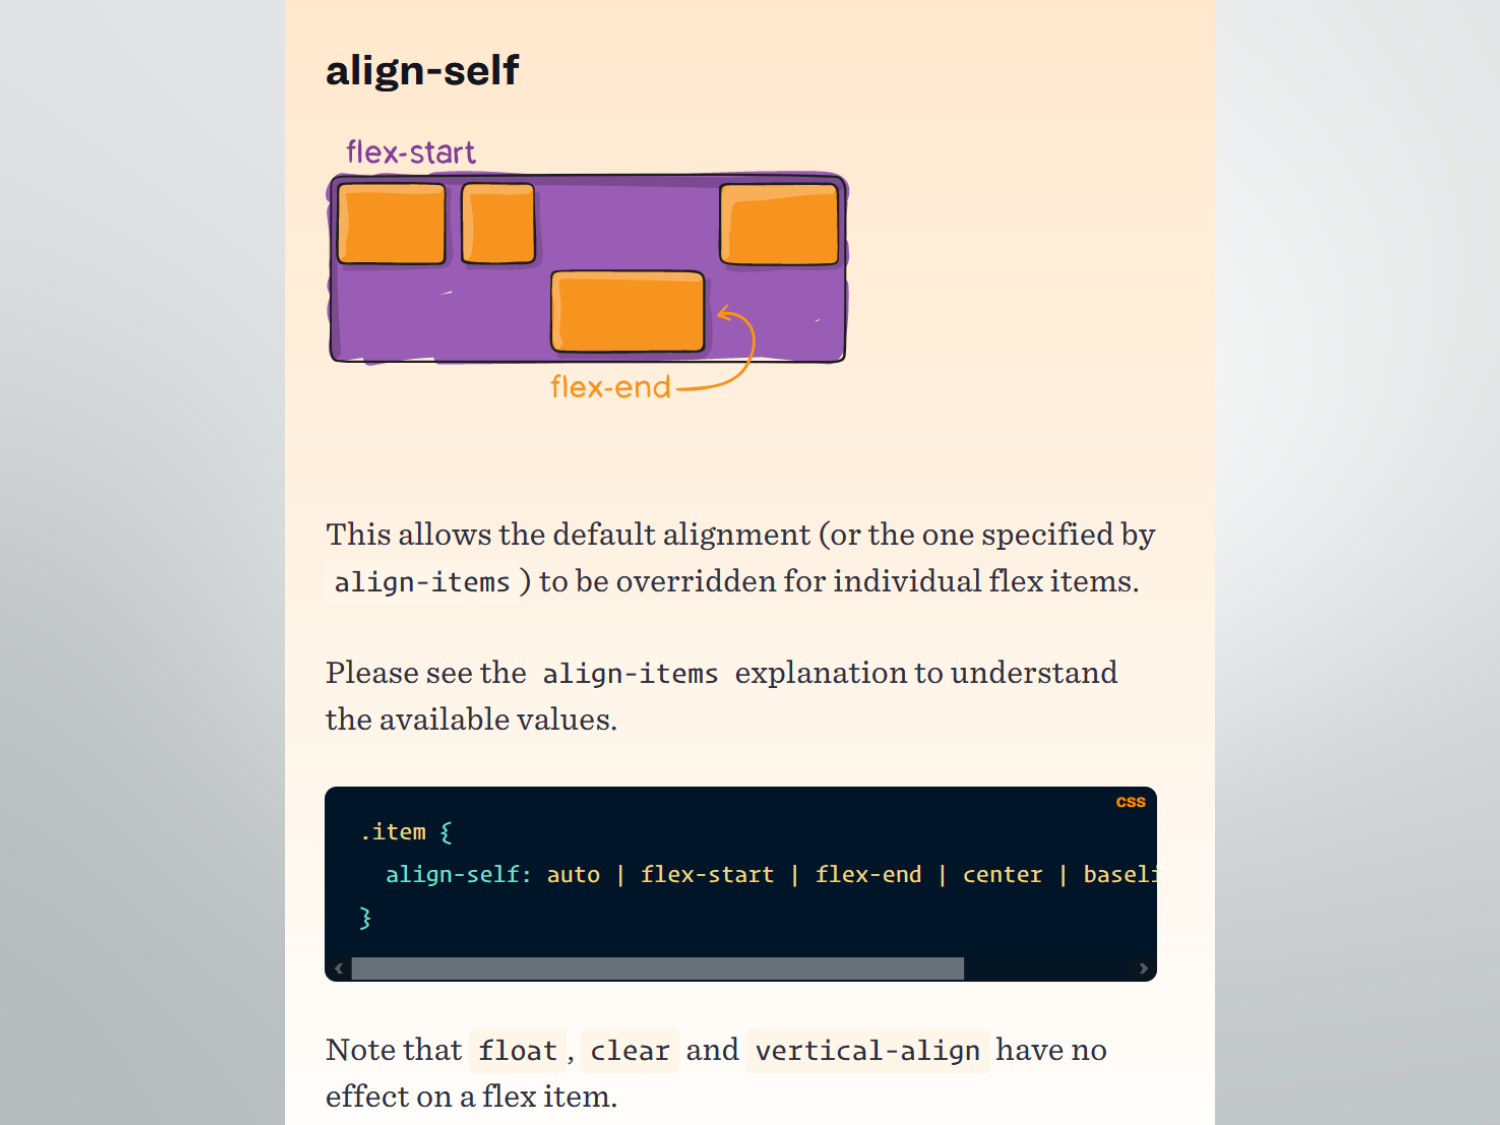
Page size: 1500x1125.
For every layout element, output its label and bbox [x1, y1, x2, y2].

picture [285, 0, 1215, 1125]
